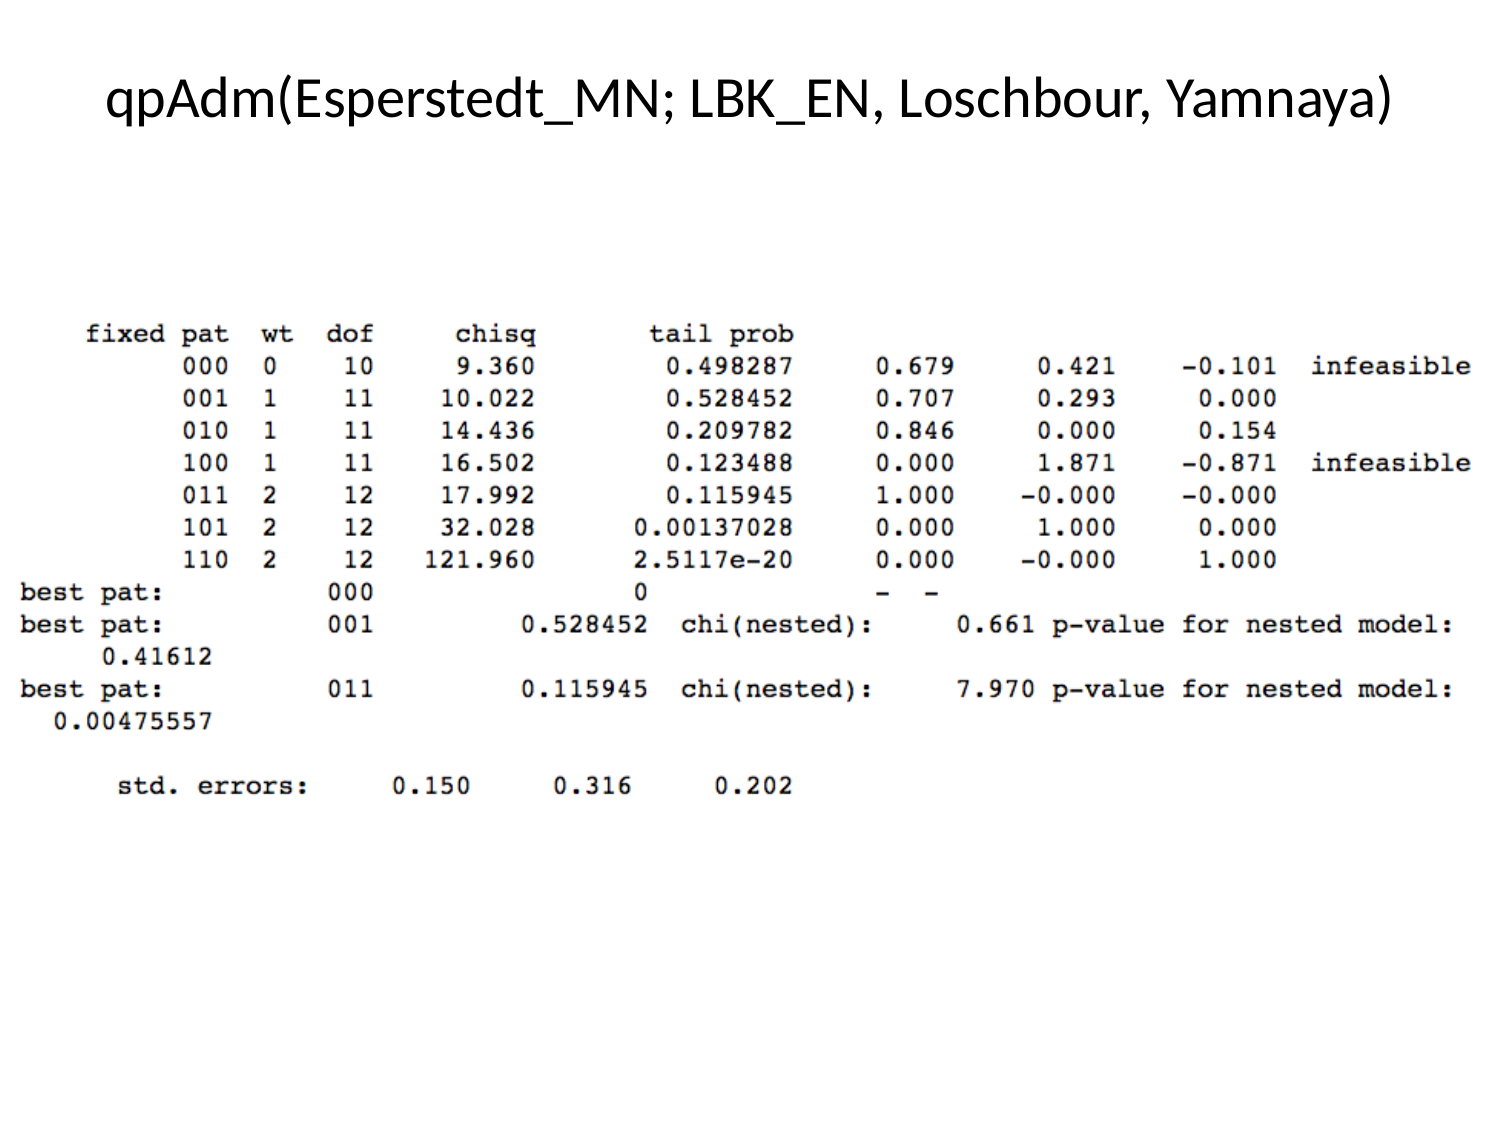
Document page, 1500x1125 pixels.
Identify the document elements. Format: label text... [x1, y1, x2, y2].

title qpAdm(Esperstedt_MN; LBK_EN, Loschbour, Yamnaya) [0, 0, 1500, 188]
picture [0, 316, 1500, 809]
